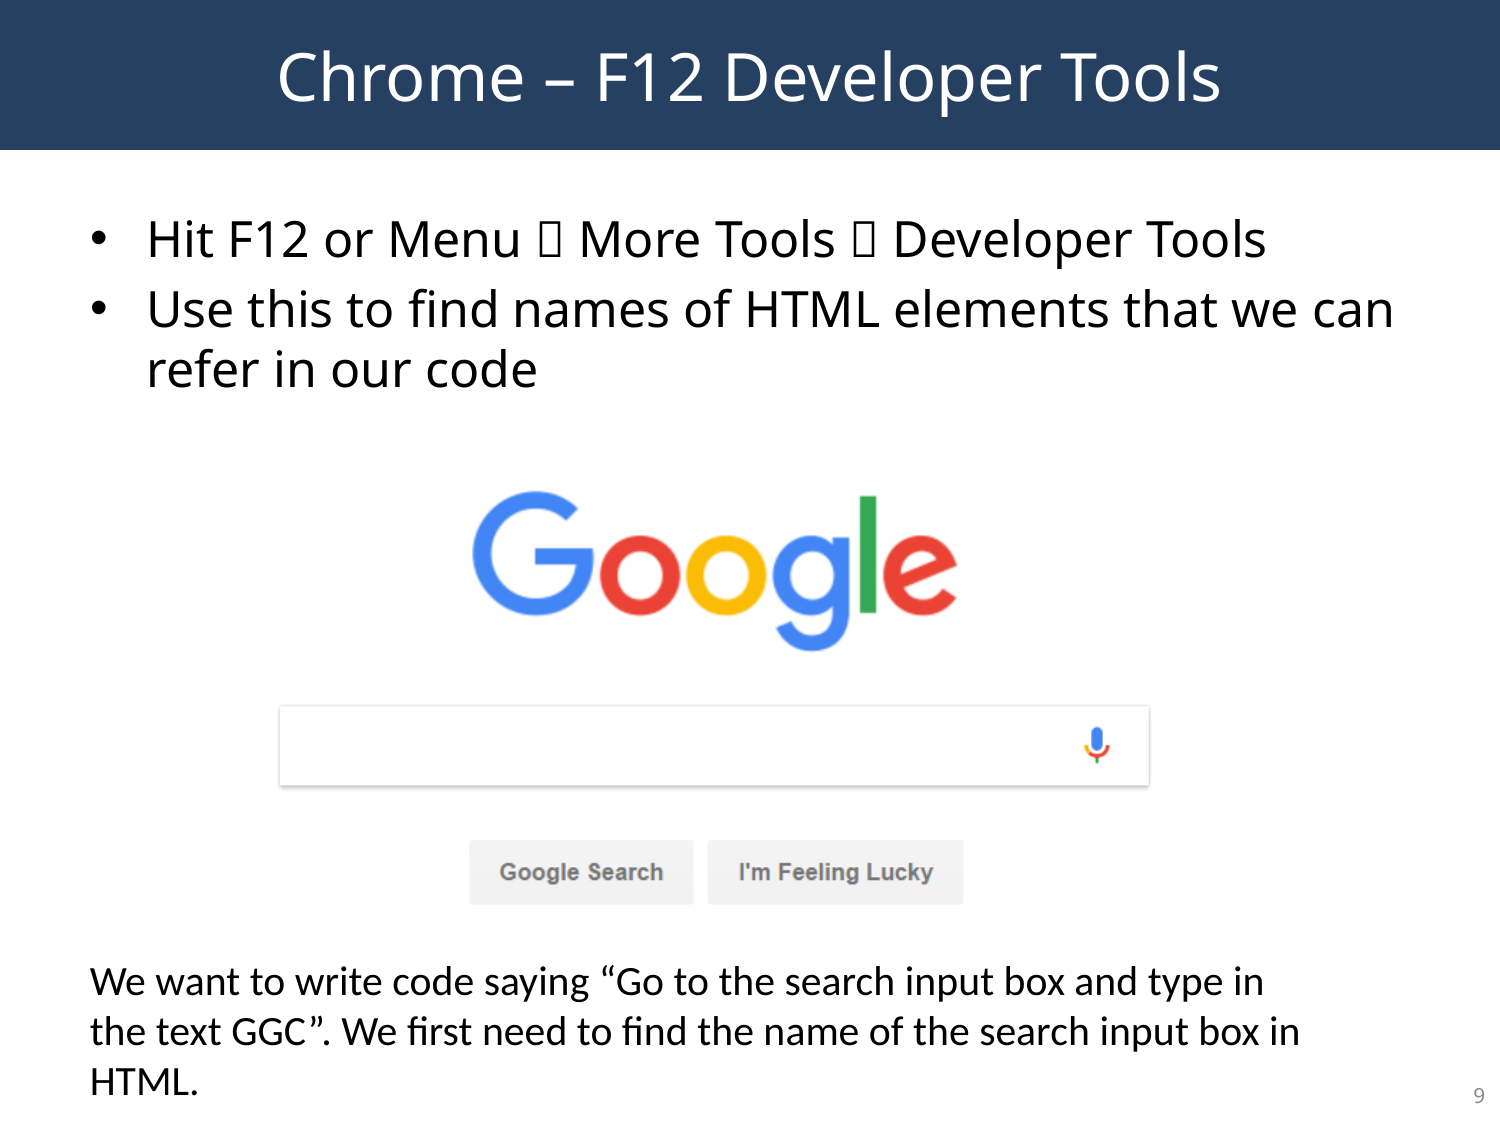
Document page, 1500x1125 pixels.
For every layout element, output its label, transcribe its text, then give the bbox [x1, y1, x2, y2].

list Hit F12 or Menu  More Tools  Developer Tools Use this to find names of HTML elements that we can refer in our code [75, 200, 1425, 1005]
picture [237, 412, 1226, 959]
title Chrome – F12 Developer Tools [0, 0, 1500, 150]
slide_number 9 [1149, 1067, 1500, 1125]
text_box We want to write code saying “Go to the search input box and type in the text GGC”. We first need to find the name of the search input box in HTML. [75, 946, 1325, 1112]
